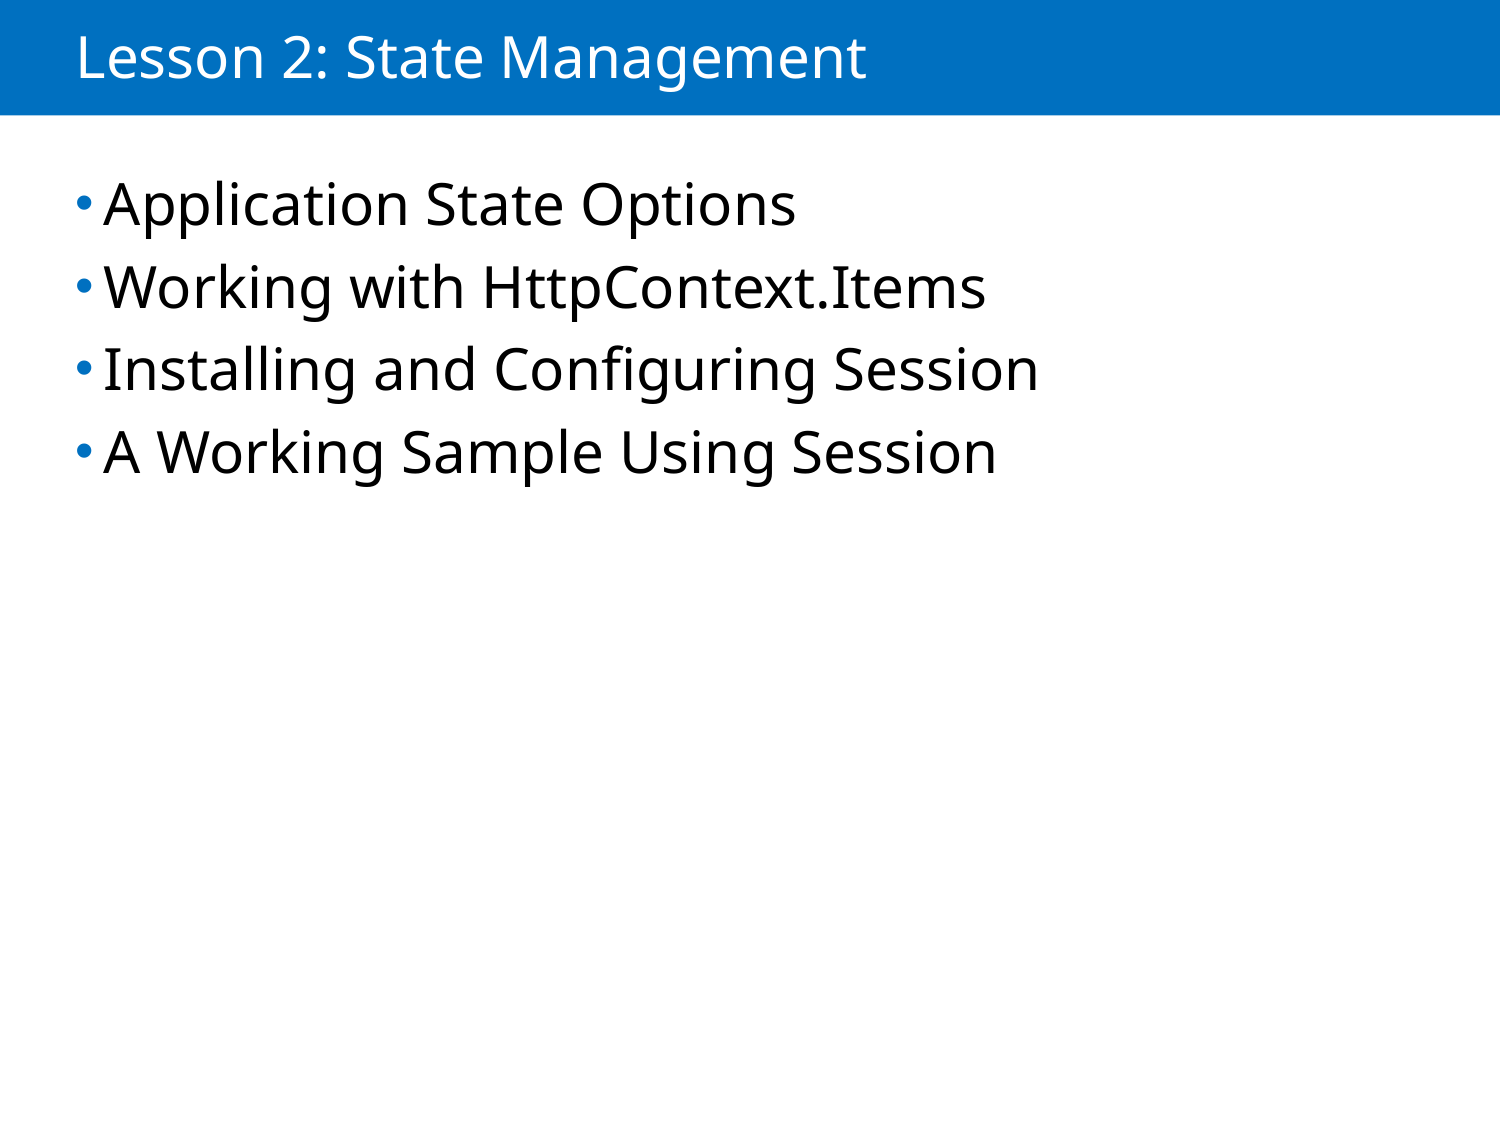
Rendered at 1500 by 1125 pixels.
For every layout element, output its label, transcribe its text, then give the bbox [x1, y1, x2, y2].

title Lesson 2: State Management [75, 0, 1351, 122]
list Application State Options Working with HttpContext.Items Installing and Configuring Session A Working Sample Using Session [74, 167, 1408, 1013]
